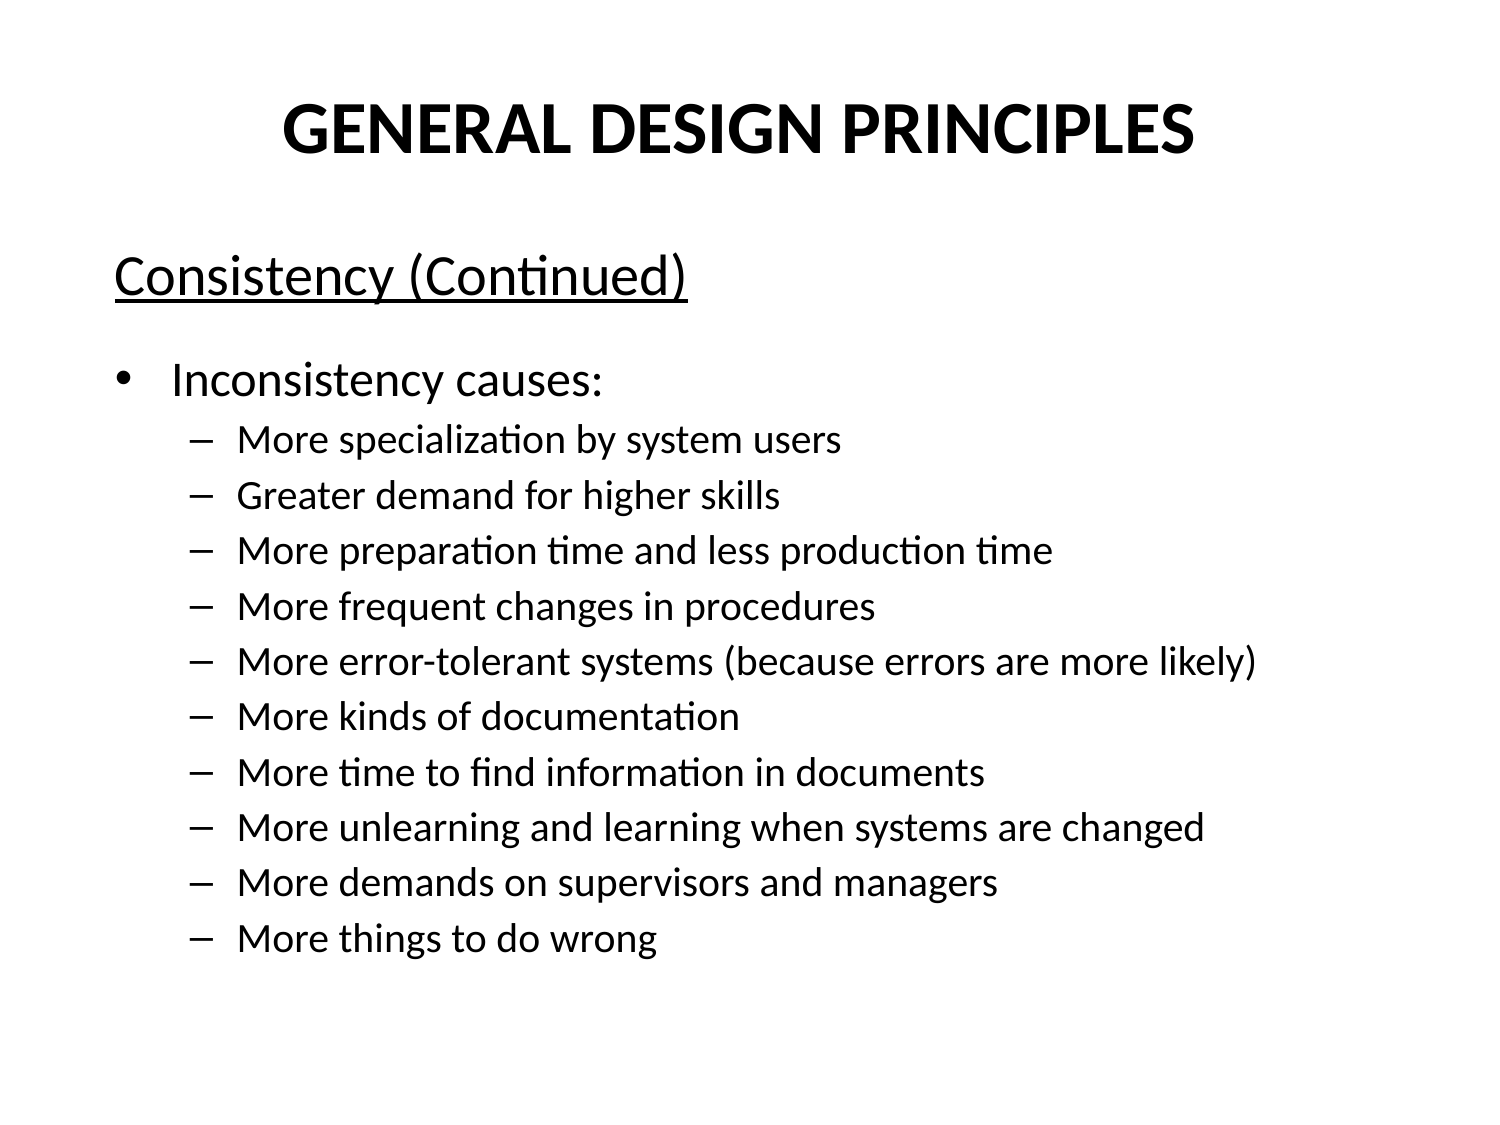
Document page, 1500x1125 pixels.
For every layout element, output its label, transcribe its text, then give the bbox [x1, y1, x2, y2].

list Consistency (Continued) Inconsistency causes: More specialization by system users Greater demand for higher skills More preparation time and less production time More frequent changes in procedures More error-tolerant systems (because errors are more likely)‏ More kinds of documentation More time to find information in documents More unlearning and learning when systems are changed More demands on supervisors and managers More things to do wrong [99, 237, 1425, 1025]
title GENERAL DESIGN PRINCIPLES [75, 45, 1425, 200]
